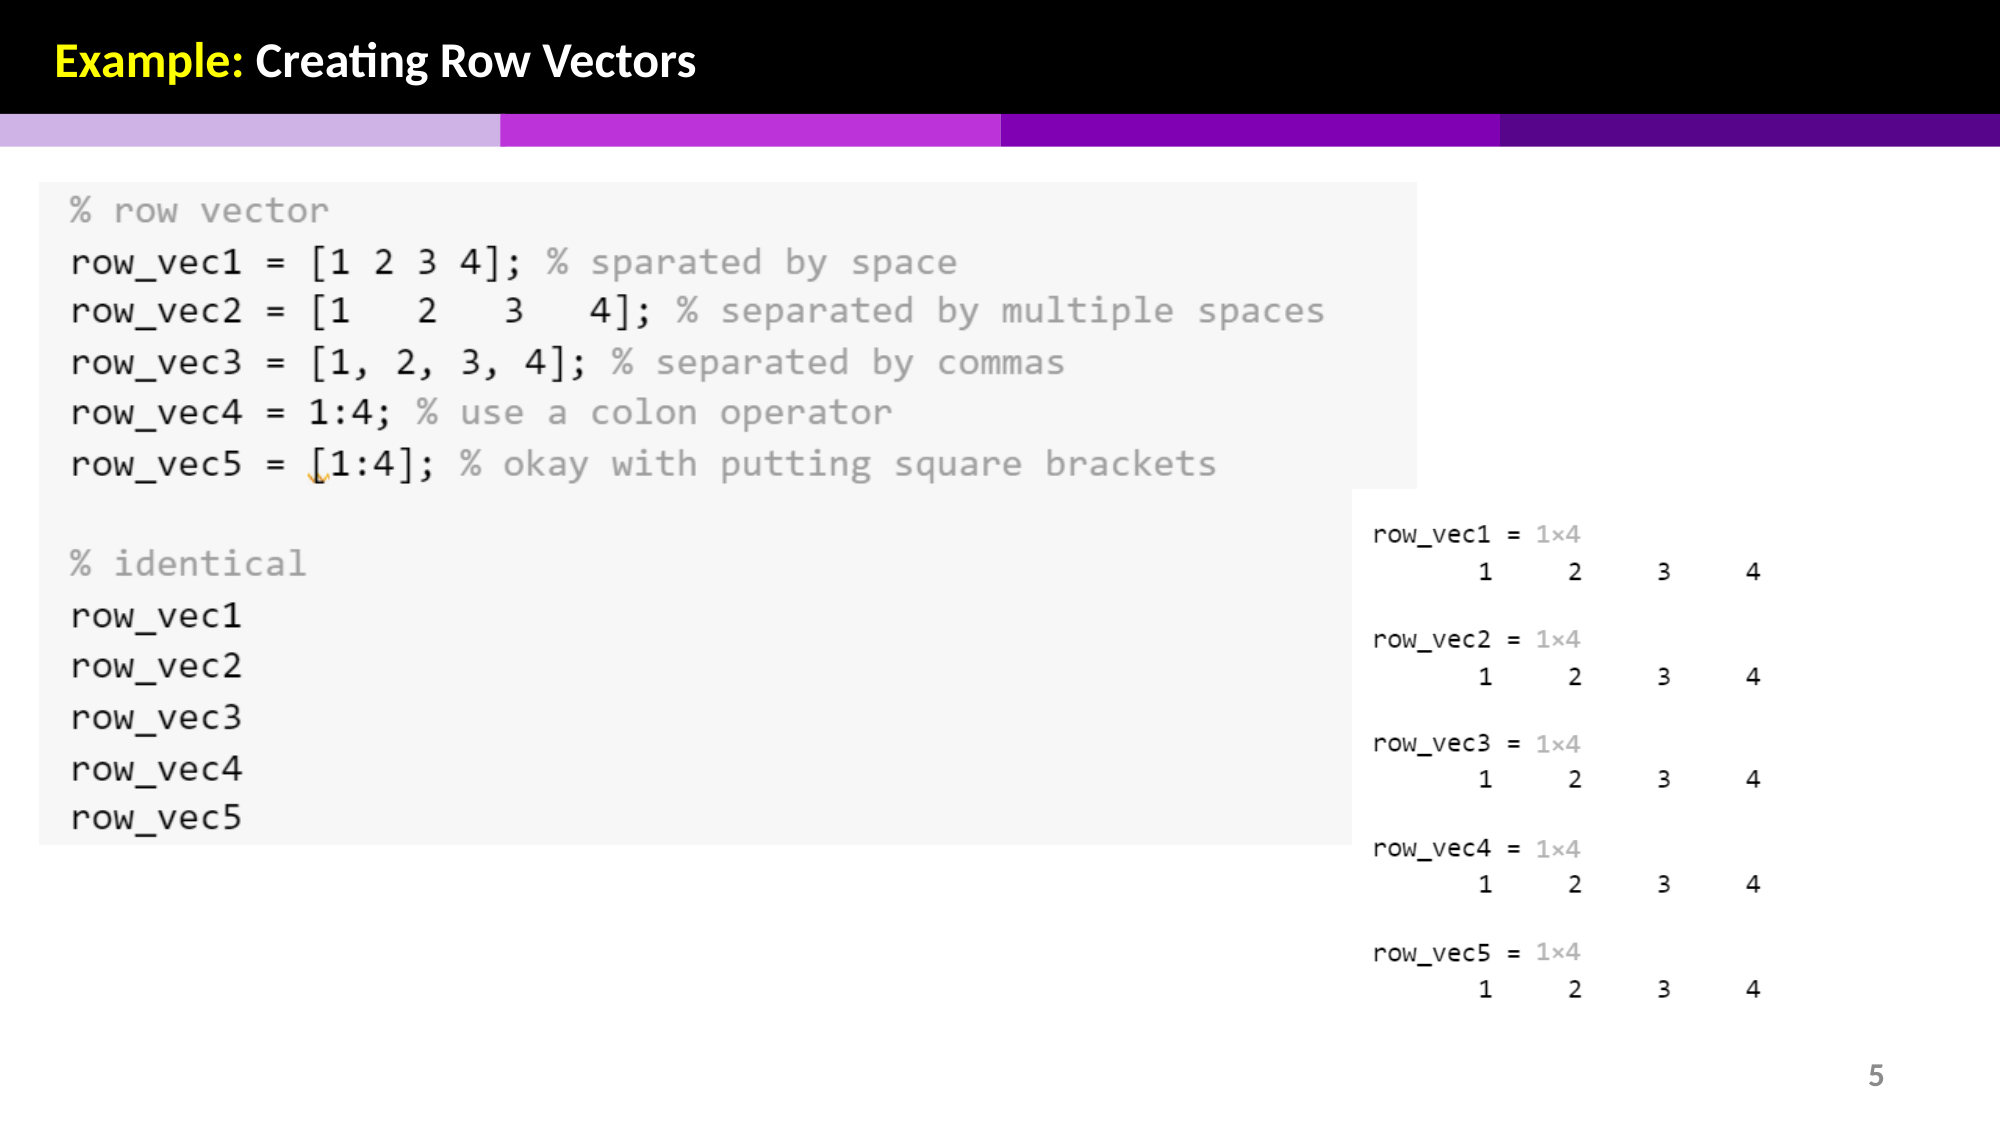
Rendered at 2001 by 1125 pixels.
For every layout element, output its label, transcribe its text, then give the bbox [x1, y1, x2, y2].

picture [39, 181, 1805, 1029]
list Example: Creating Row Vectors [39, 1, 1964, 114]
